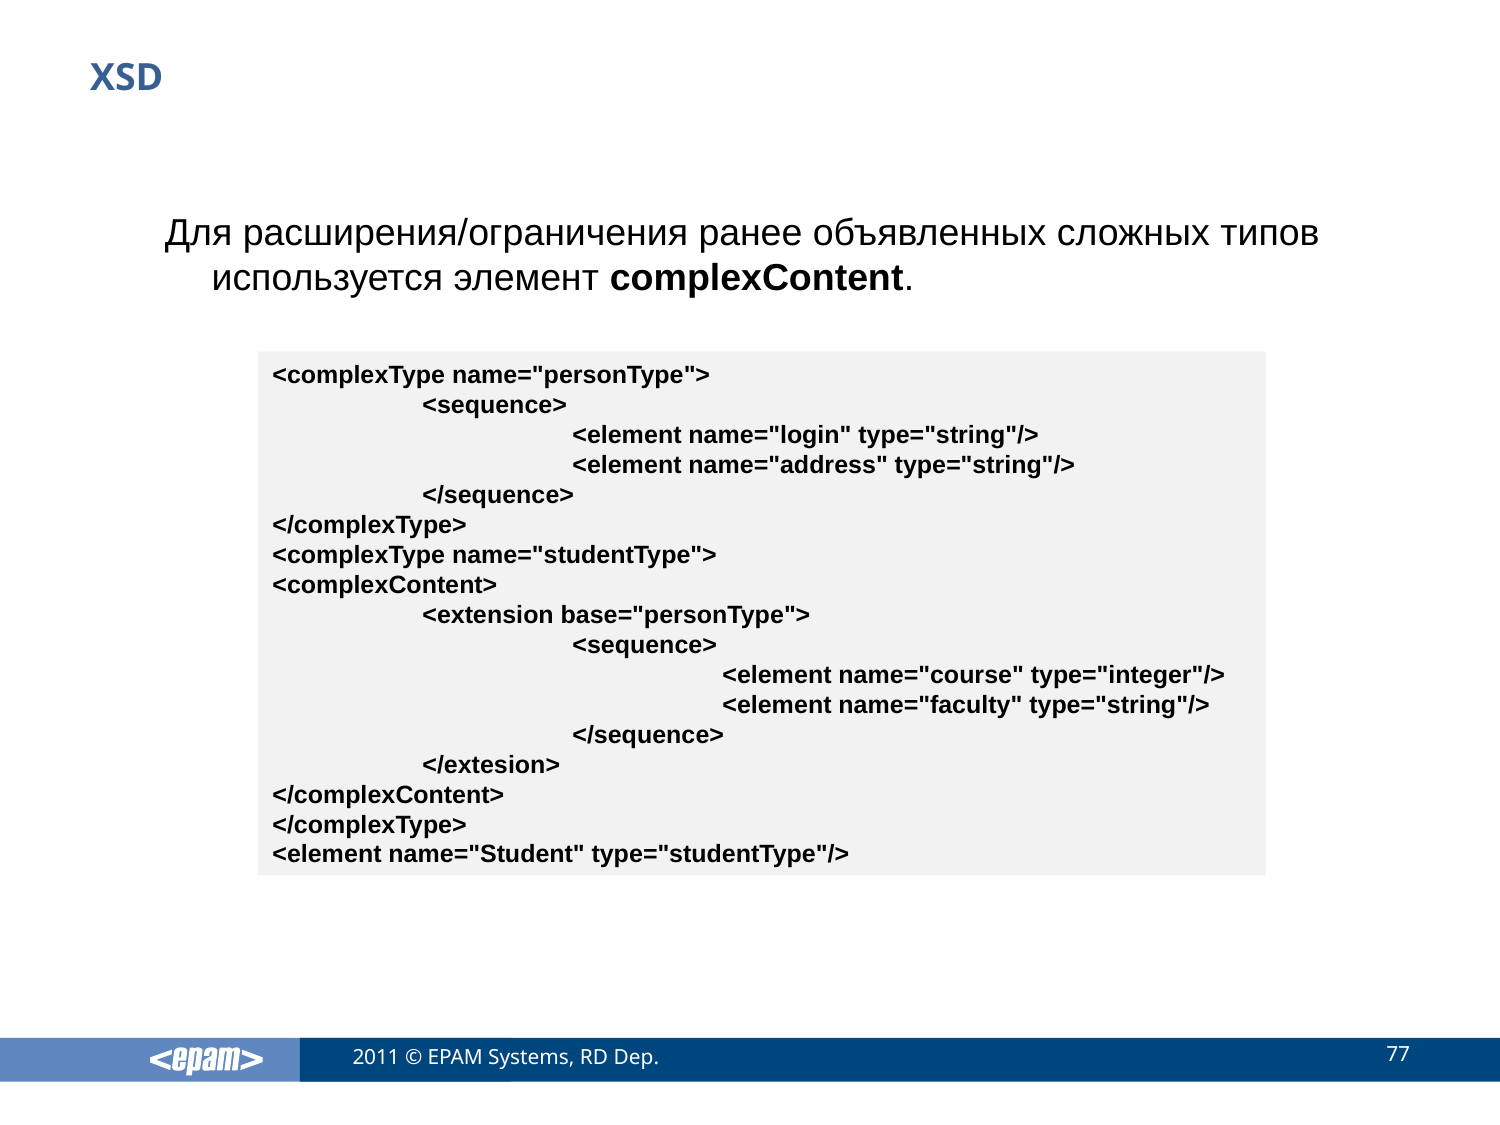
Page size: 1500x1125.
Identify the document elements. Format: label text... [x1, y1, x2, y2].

footer 2011 © EPAM Systems, RD Dep. [337, 1028, 738, 1088]
list Для расширения/ограничения ранее объявленных сложных типов используется элемент complexContent. [150, 200, 1350, 988]
title XSD [75, 45, 1425, 163]
text_box <complexType name="personType"> <sequence> <element name="login" type="string"/> <element name="address" type="string"/> </sequence> </complexType> <complexType name="studentType"> <complexContent> <extension base="personType"> <sequence> <element name="course" type="integer"/> <element name="faculty" type="string"/> </sequence> </extesion> </complexContent> </complexType> <element name="Student" type="studentType"/> [257, 351, 1266, 876]
slide_number 77 [1262, 1025, 1425, 1085]
